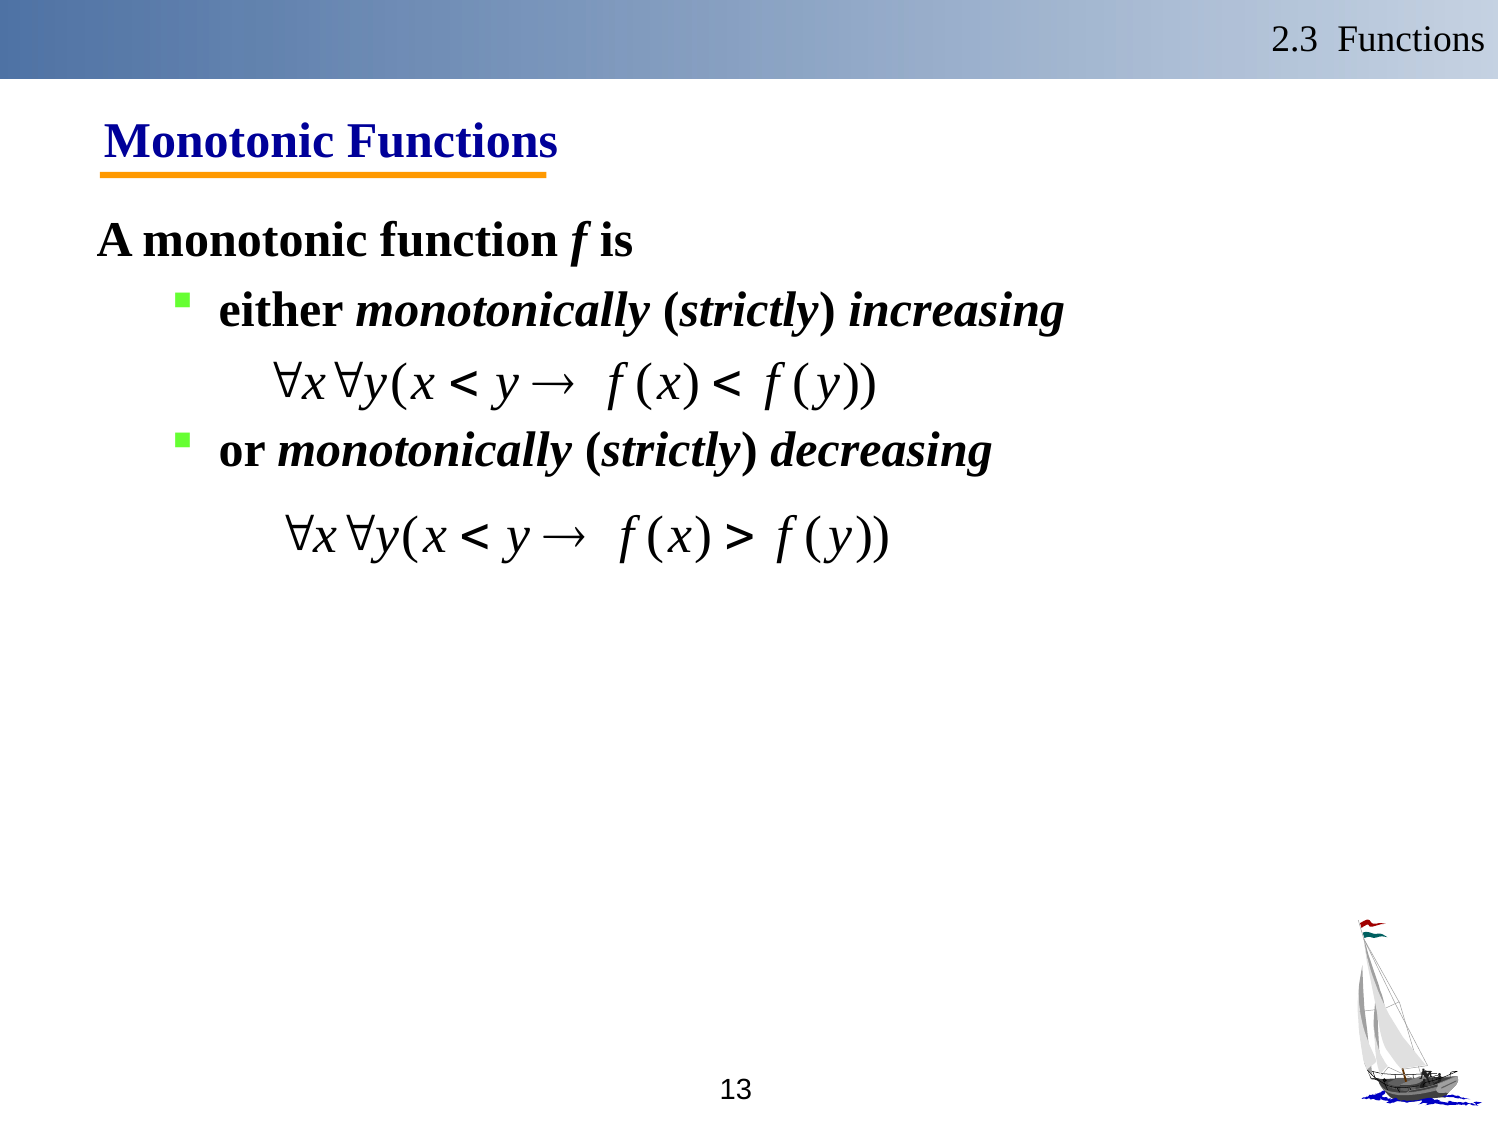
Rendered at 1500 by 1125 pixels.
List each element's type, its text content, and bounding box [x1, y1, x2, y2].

picture [0, 0, 1500, 79]
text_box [257, 351, 888, 423]
slide_number 13 [666, 1049, 768, 1125]
text_box Monotonic Functions [88, 99, 888, 175]
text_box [269, 503, 900, 575]
text_box A monotonic function f is either monotonically (strictly) increasing or monotonically (strictly) decreasing [81, 199, 1432, 623]
text_box 2.3 Functions [899, 6, 1500, 66]
